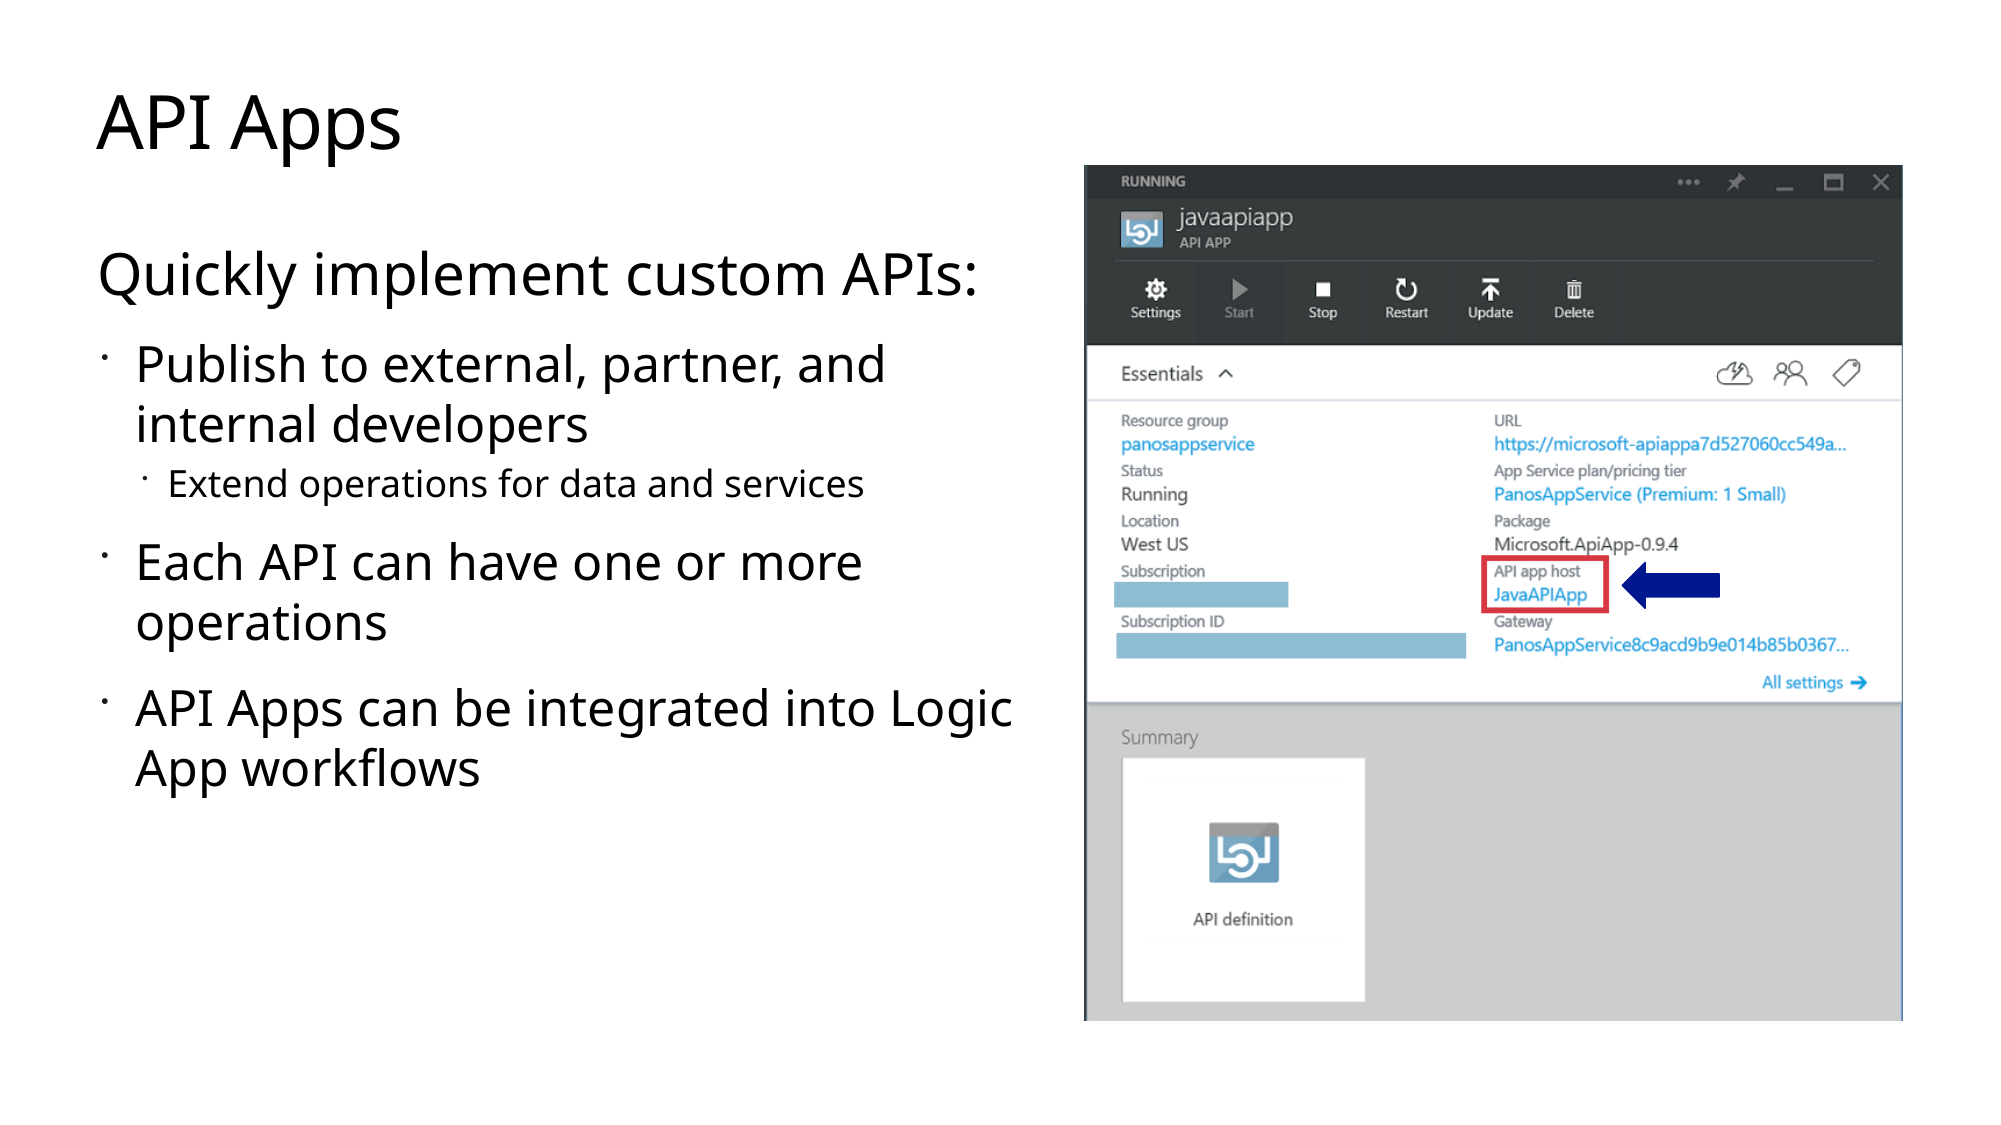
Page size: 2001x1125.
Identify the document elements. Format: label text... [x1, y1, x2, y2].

list Quickly implement custom APIs: Publish to external, partner, and internal developers Extend operations for data and services Each API can have one or more operations API Apps can be integrated into Logic App workflows [97, 237, 1019, 802]
picture [1084, 165, 1903, 1022]
title API Apps [96, 75, 1904, 166]
